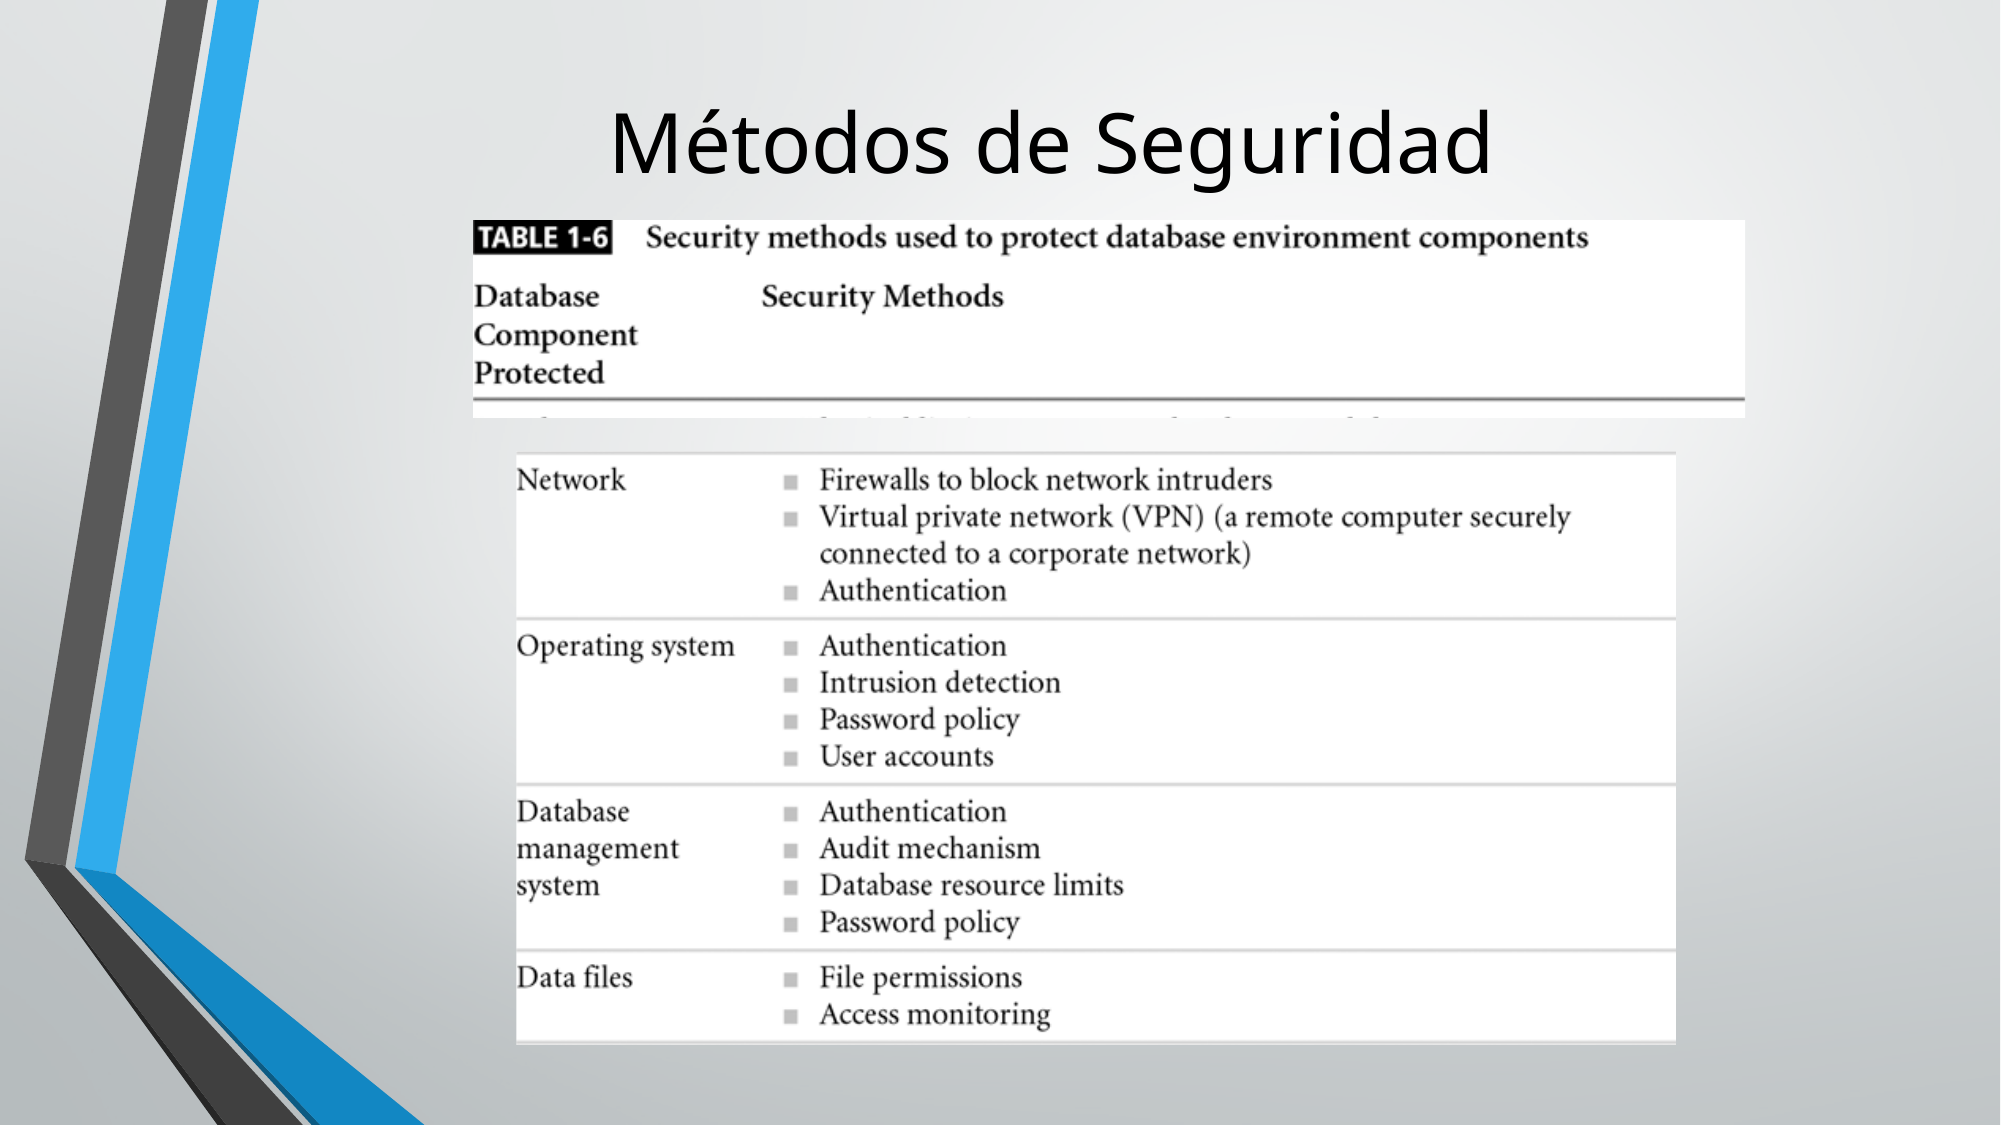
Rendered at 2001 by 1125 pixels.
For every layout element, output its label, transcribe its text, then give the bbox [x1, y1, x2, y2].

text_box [472, 220, 1746, 1045]
title Métodos de Seguridad [230, 0, 1874, 285]
